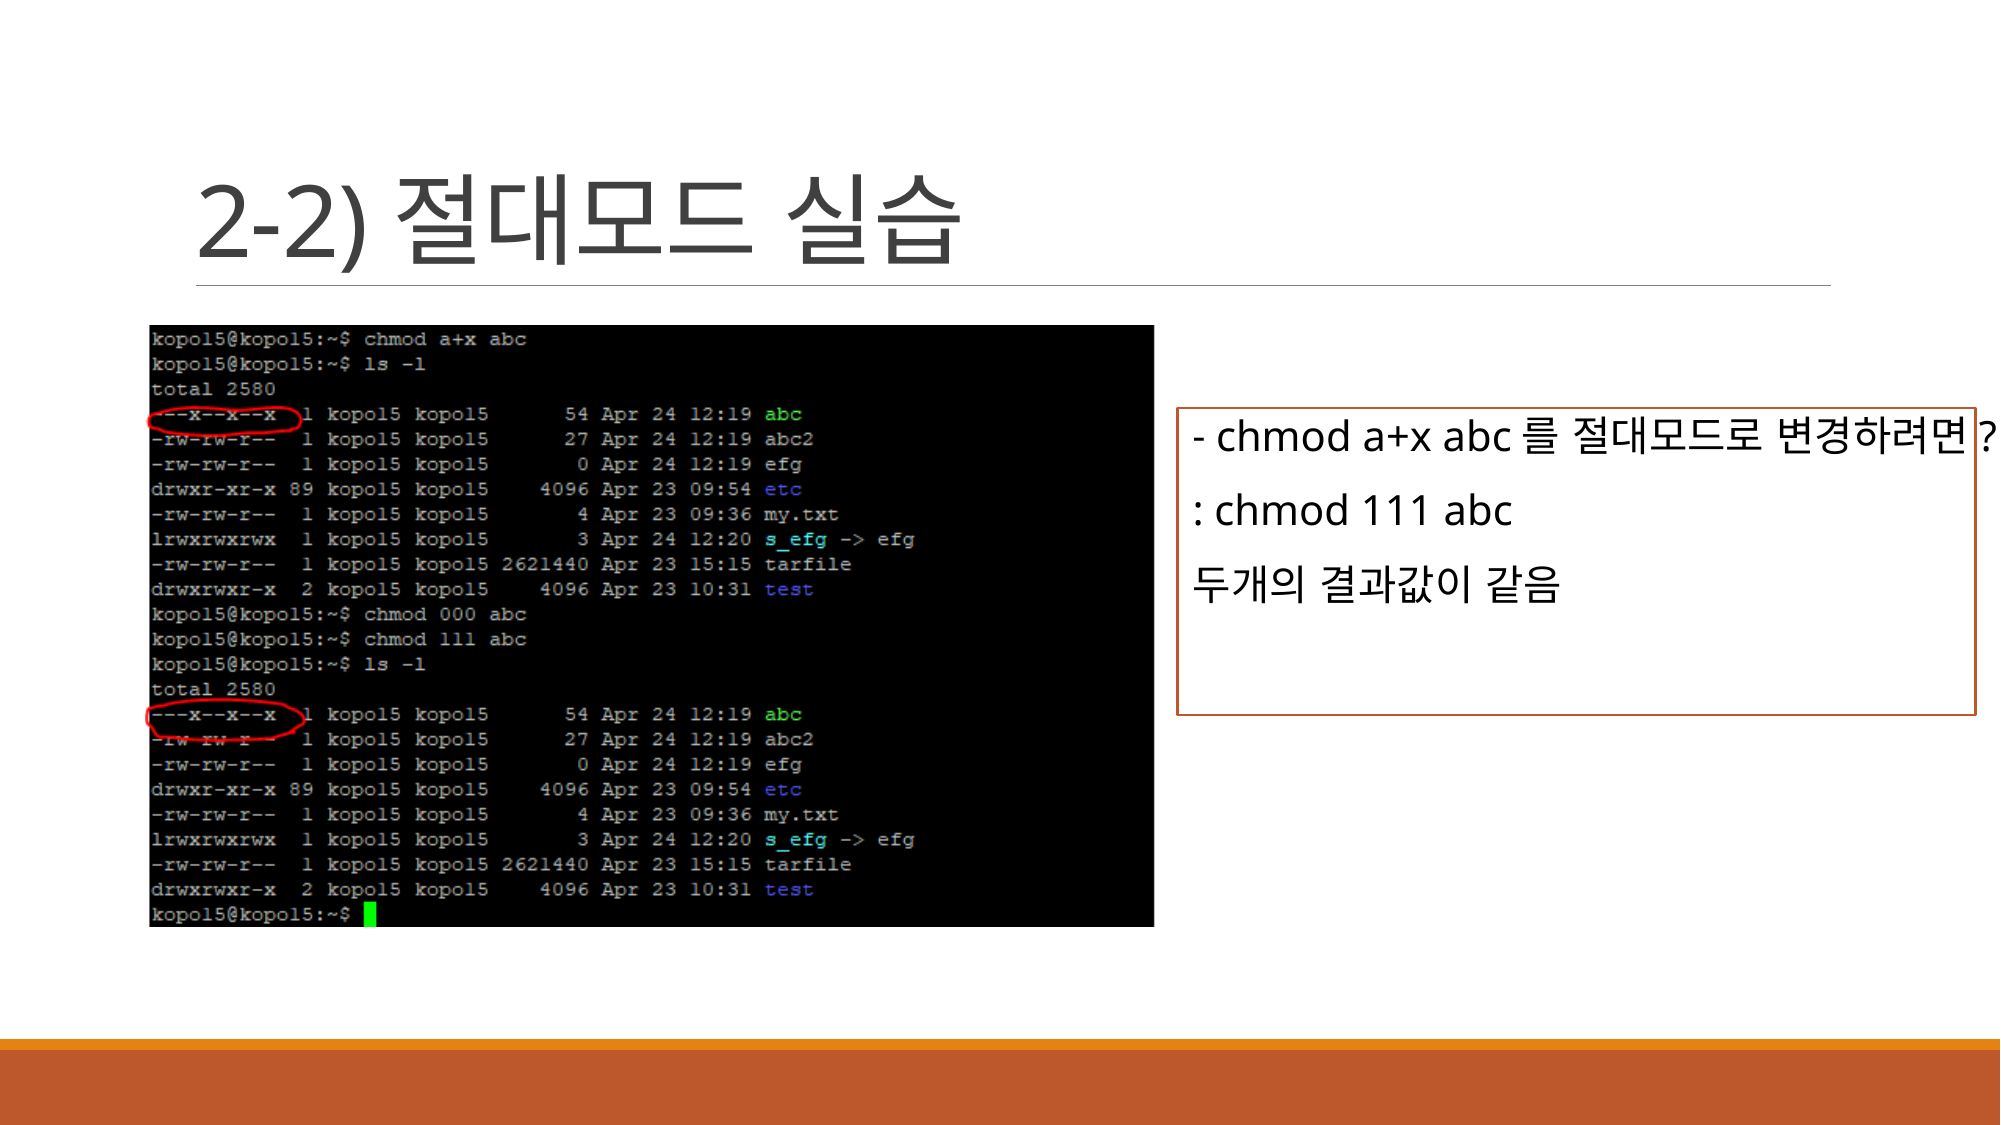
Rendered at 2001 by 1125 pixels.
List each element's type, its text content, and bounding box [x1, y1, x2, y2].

list - chmod a+x abc를 절대모드로 변경하려면? : chmod 111 abc 두개의 결과값이 같음 [1176, 407, 1977, 716]
picture [145, 324, 1156, 928]
title 2-2)절대모드 실습 [180, 47, 1830, 285]
